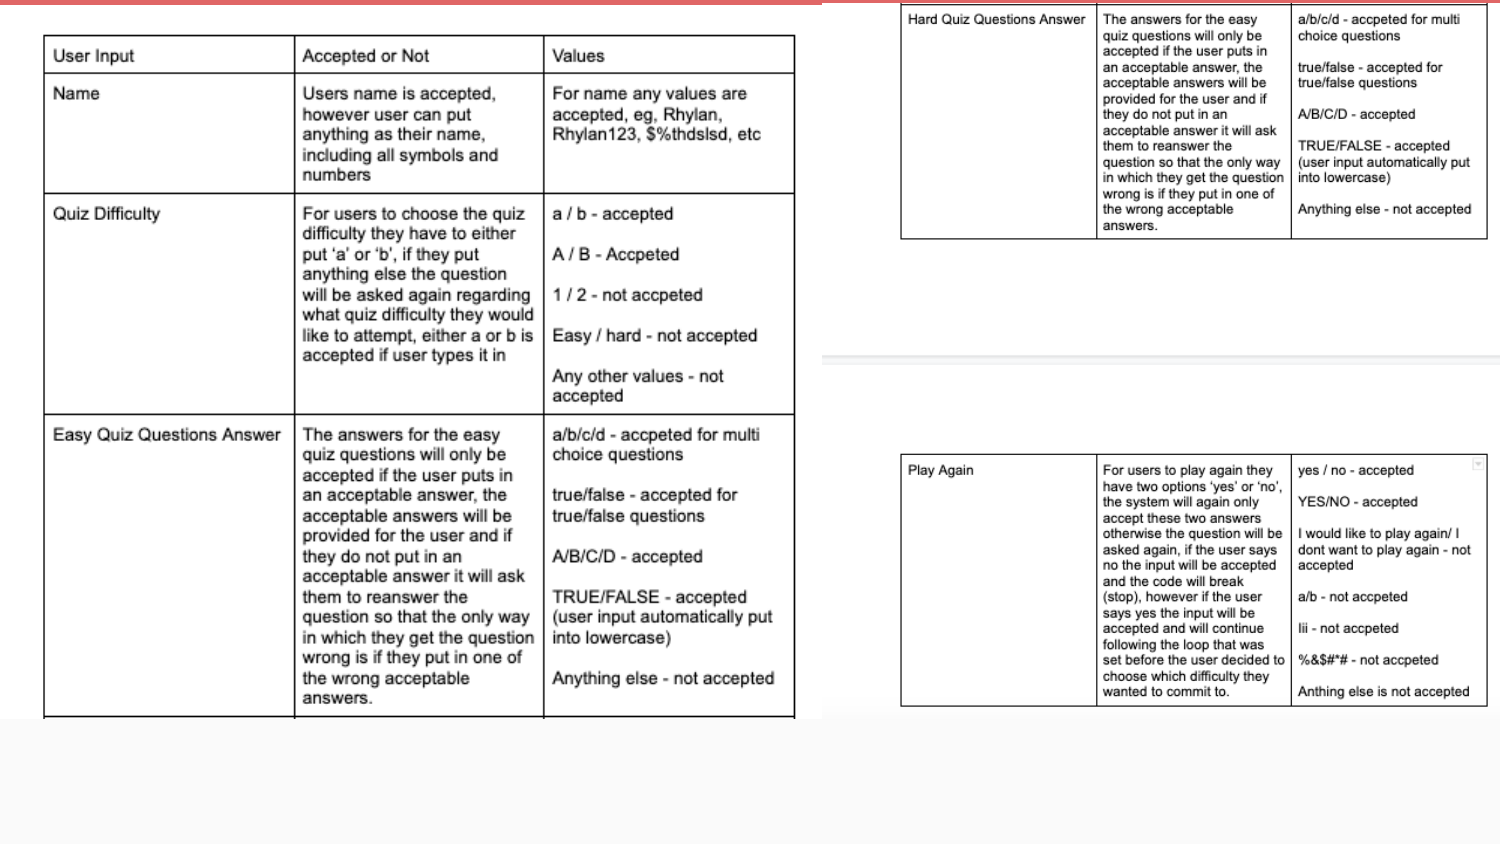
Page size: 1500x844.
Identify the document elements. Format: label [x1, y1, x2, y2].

picture [0, 2, 1500, 722]
